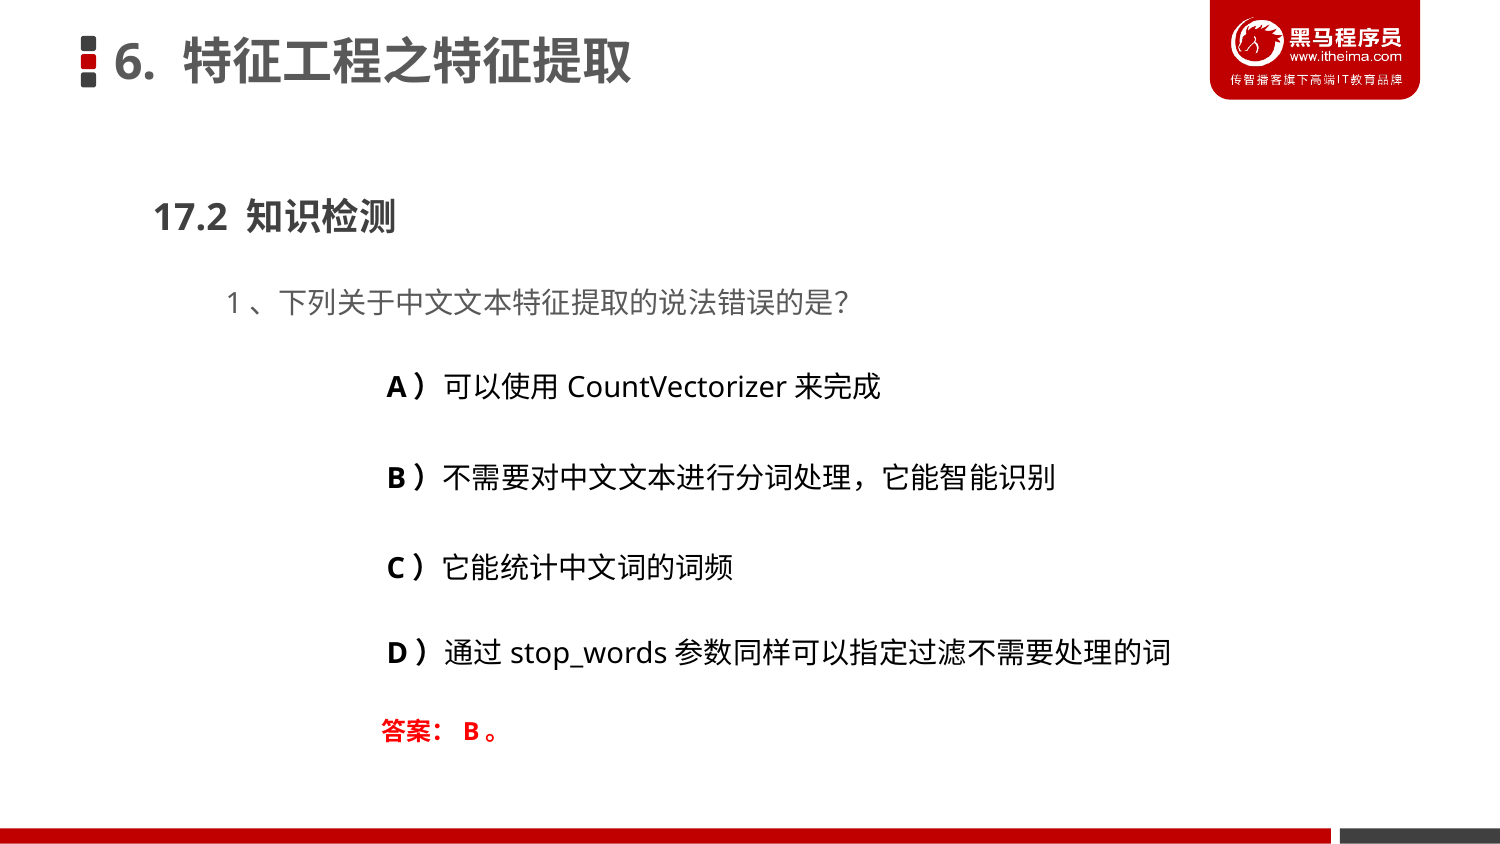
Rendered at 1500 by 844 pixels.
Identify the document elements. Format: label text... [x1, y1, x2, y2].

text_box A）可以使用CountVectorizer来完成 B）不需要对中文文本进行分词处理，它能智能识别 C）它能统计中文词的词频 D）通过stop_words参数同样可以指定过滤不需要处理的词 [371, 350, 1199, 677]
text_box 答案：B。 [367, 708, 526, 753]
picture [1212, 8, 1421, 94]
text_box 1、下列关于中文文本特征提取的说法错误的是？ [210, 276, 879, 327]
text_box 6. 特征工程之特征提取 [103, 0, 987, 130]
text_box 17.2 知识检测 [138, 185, 715, 246]
